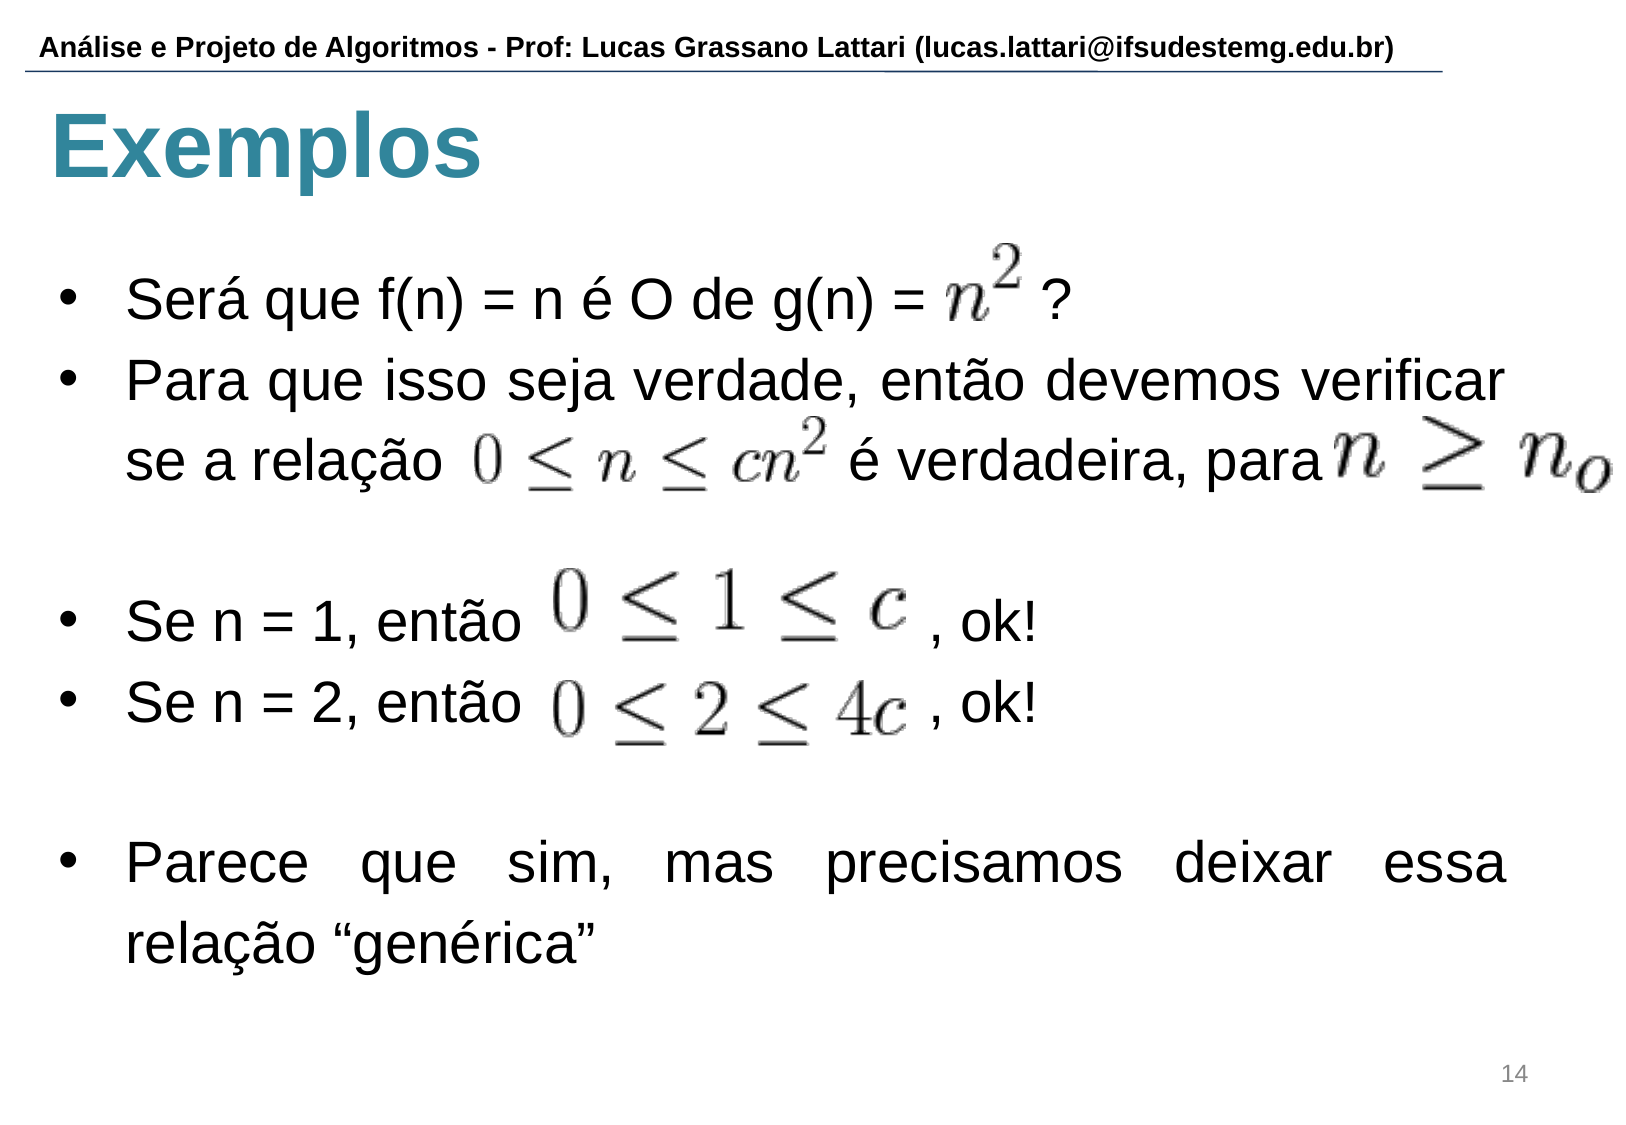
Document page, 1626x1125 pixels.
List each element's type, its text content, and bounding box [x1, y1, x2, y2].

title Exemplos [35, 78, 1544, 183]
picture [474, 415, 827, 494]
picture [946, 243, 1022, 321]
picture [553, 568, 906, 644]
picture [553, 680, 906, 749]
slide_number ‹#› [1164, 1042, 1544, 1103]
list Será que f(n) = n é O de g(n) = ? Para que isso seja verdade, então devemos verificar se a relação é verdadeira, para Se n = 1, então , ok! Se n = 2, então , ok! Parece que sim, mas precisamos deixar essa relação “genérica” [35, 243, 1523, 998]
picture [1334, 416, 1613, 493]
